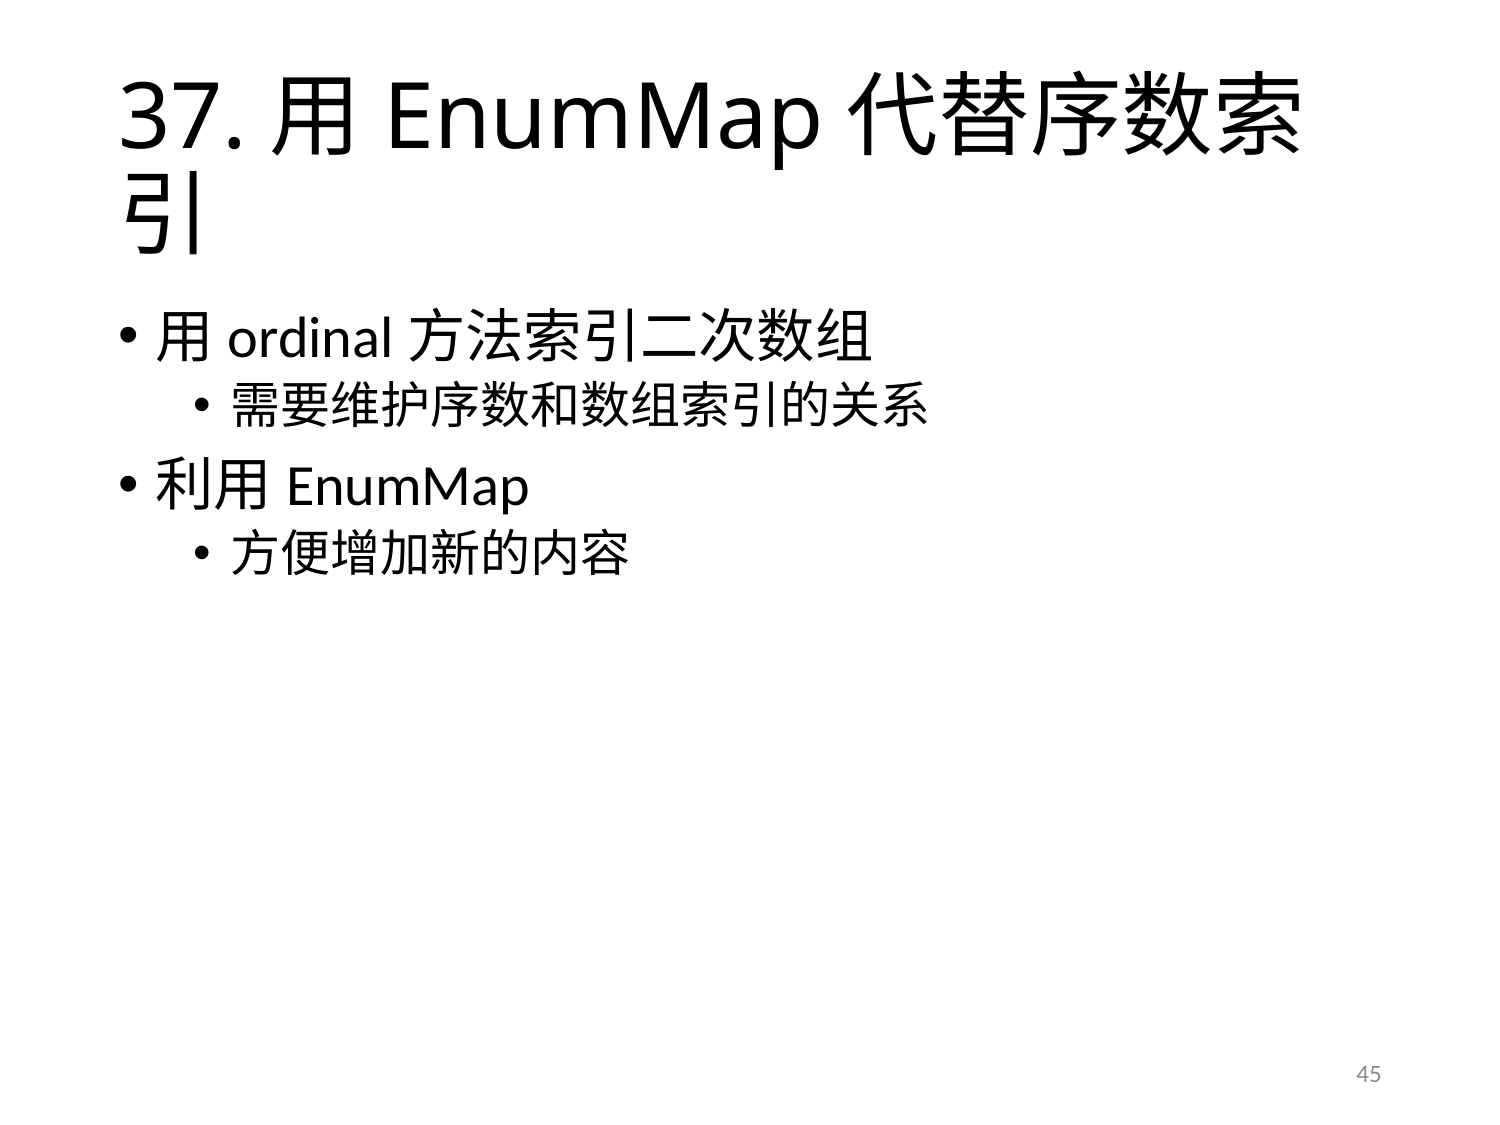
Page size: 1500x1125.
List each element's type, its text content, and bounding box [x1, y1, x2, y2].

slide_number 45 [1059, 1042, 1397, 1103]
list 用ordinal方法索引二次数组 需要维护序数和数组索引的关系 利用EnumMap 方便增加新的内容 [103, 299, 1397, 1014]
title 37.用EnumMap代替序数索引 [103, 59, 1397, 278]
